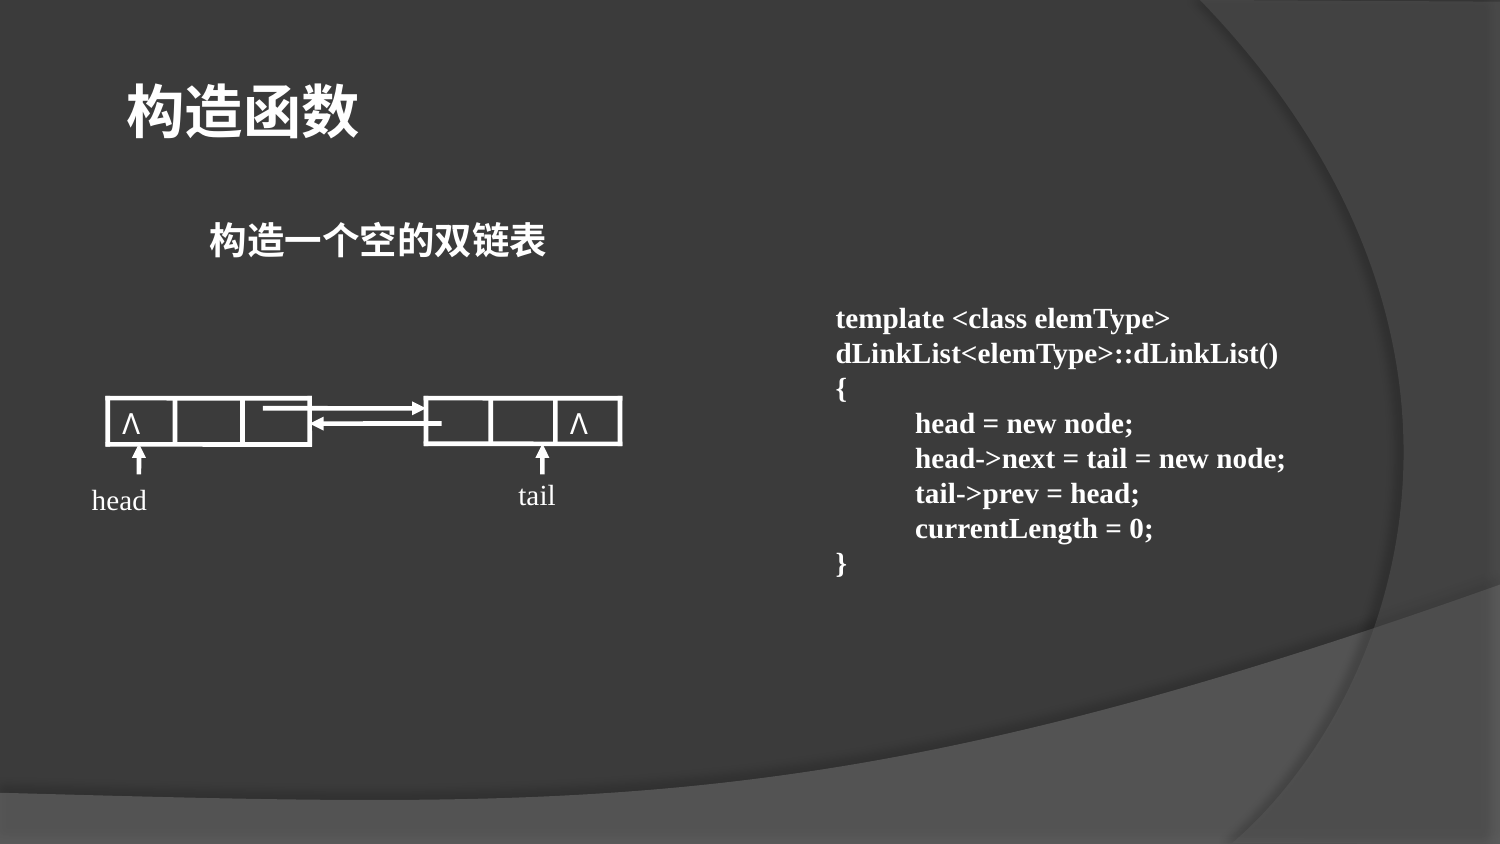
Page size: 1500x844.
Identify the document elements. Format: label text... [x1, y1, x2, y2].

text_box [76, 397, 621, 564]
text_box template <class elemType> dLinkList<elemType>::dLinkList() { head = new node; head->next = tail = new node; tail->prev = head; currentLength = 0; } [820, 291, 1400, 587]
text_box 构造函数 [112, 67, 1404, 153]
text_box 构造一个空的双链表 [194, 209, 609, 269]
